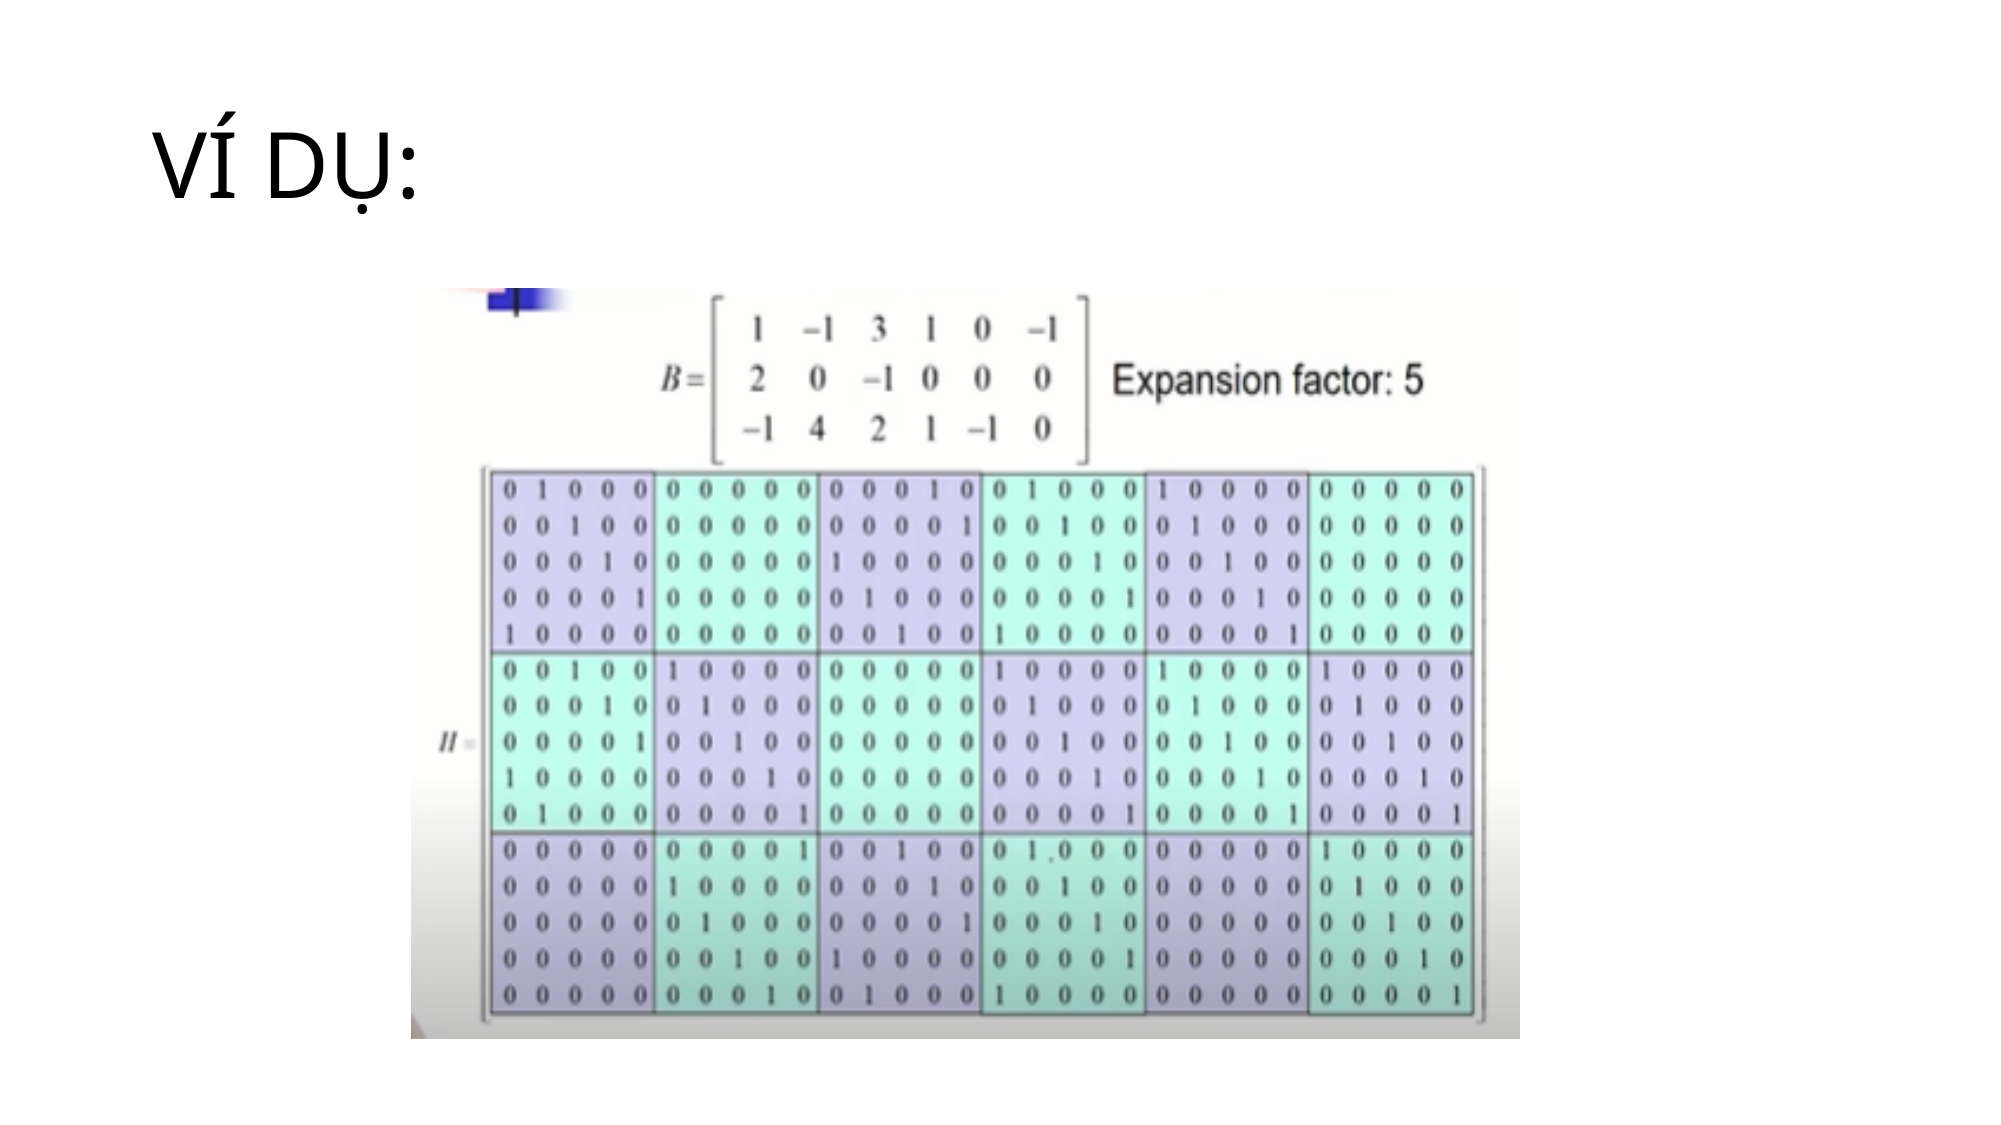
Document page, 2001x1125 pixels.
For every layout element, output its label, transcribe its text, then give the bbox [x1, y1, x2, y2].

title VÍ DỤ: [137, 59, 1863, 278]
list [411, 288, 1520, 1039]
